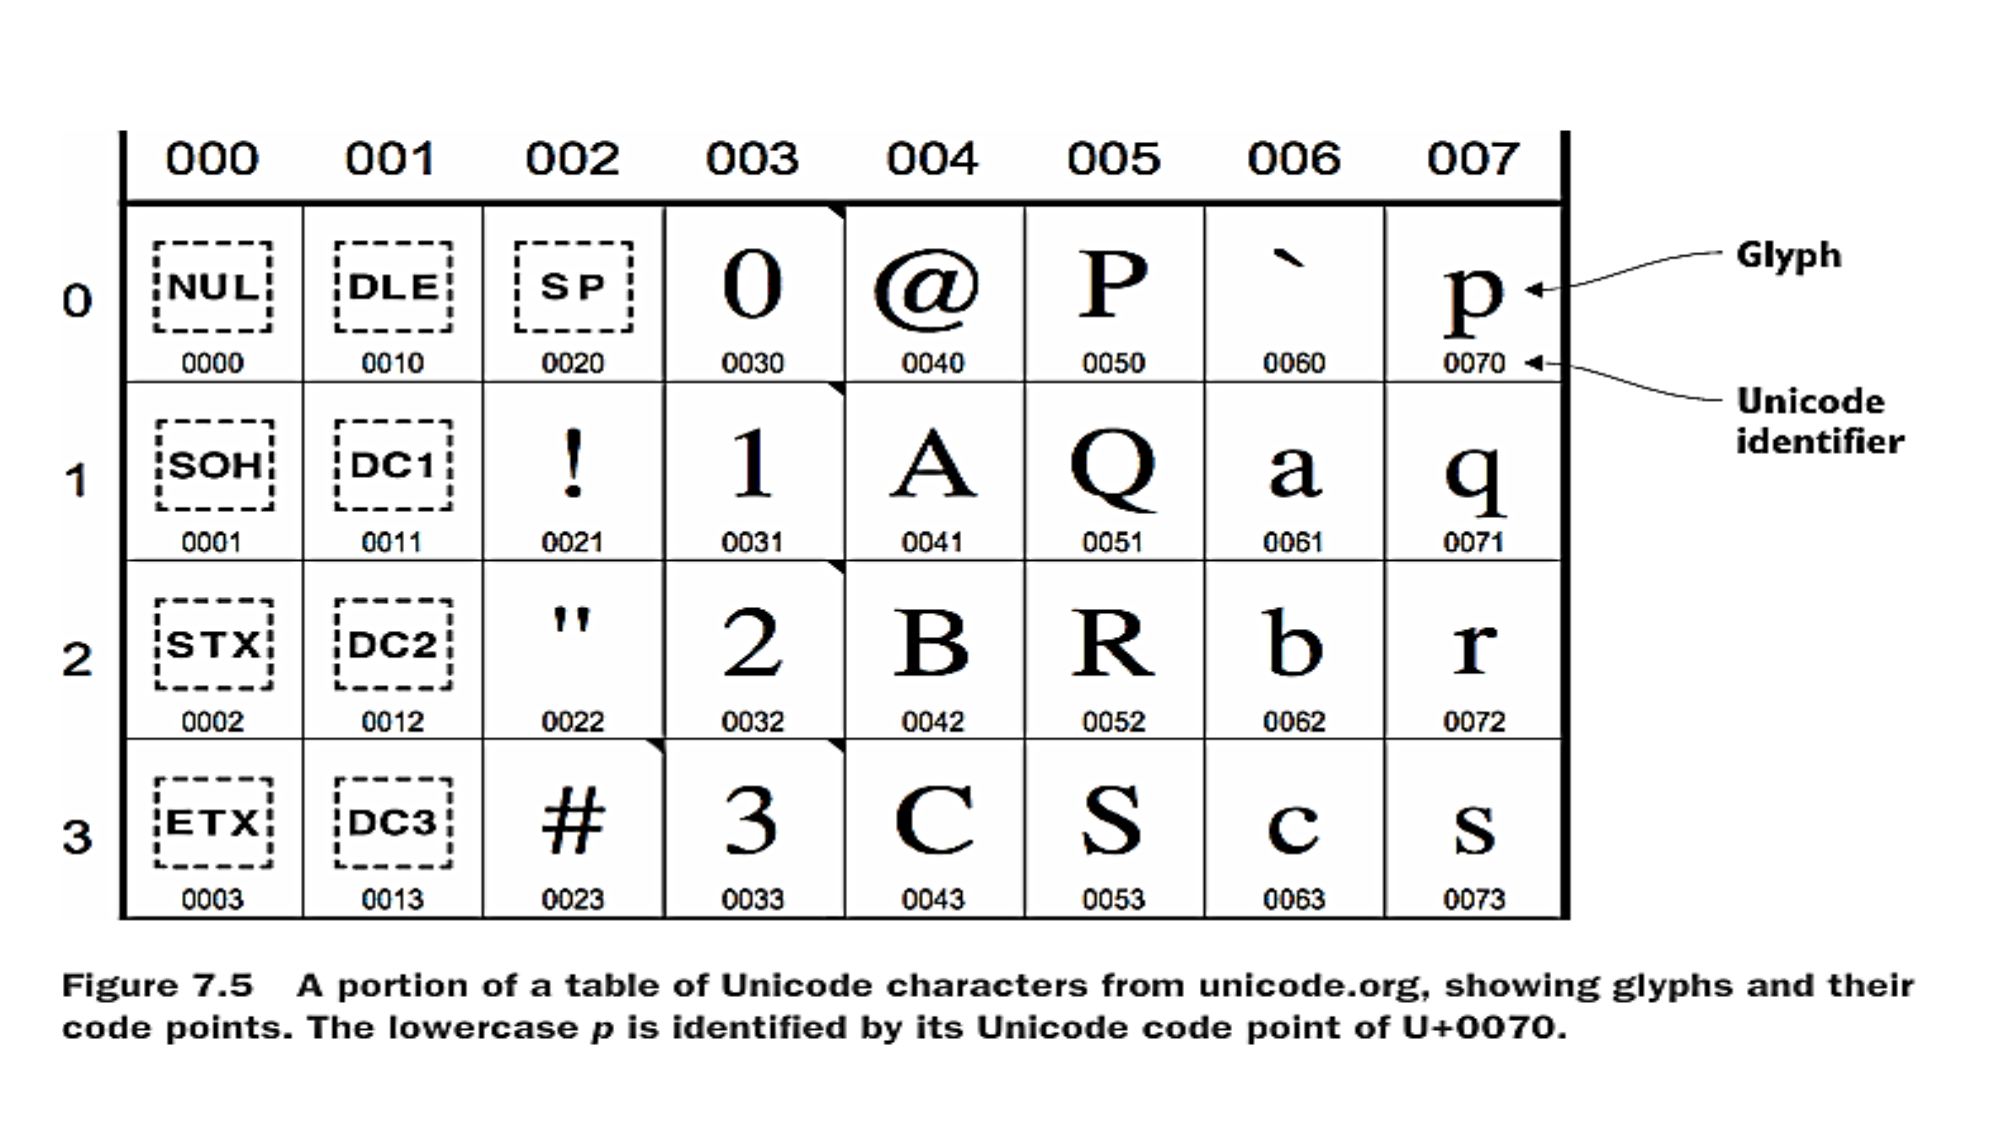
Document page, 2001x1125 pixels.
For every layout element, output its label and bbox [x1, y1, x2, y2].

list [62, 107, 1941, 1071]
